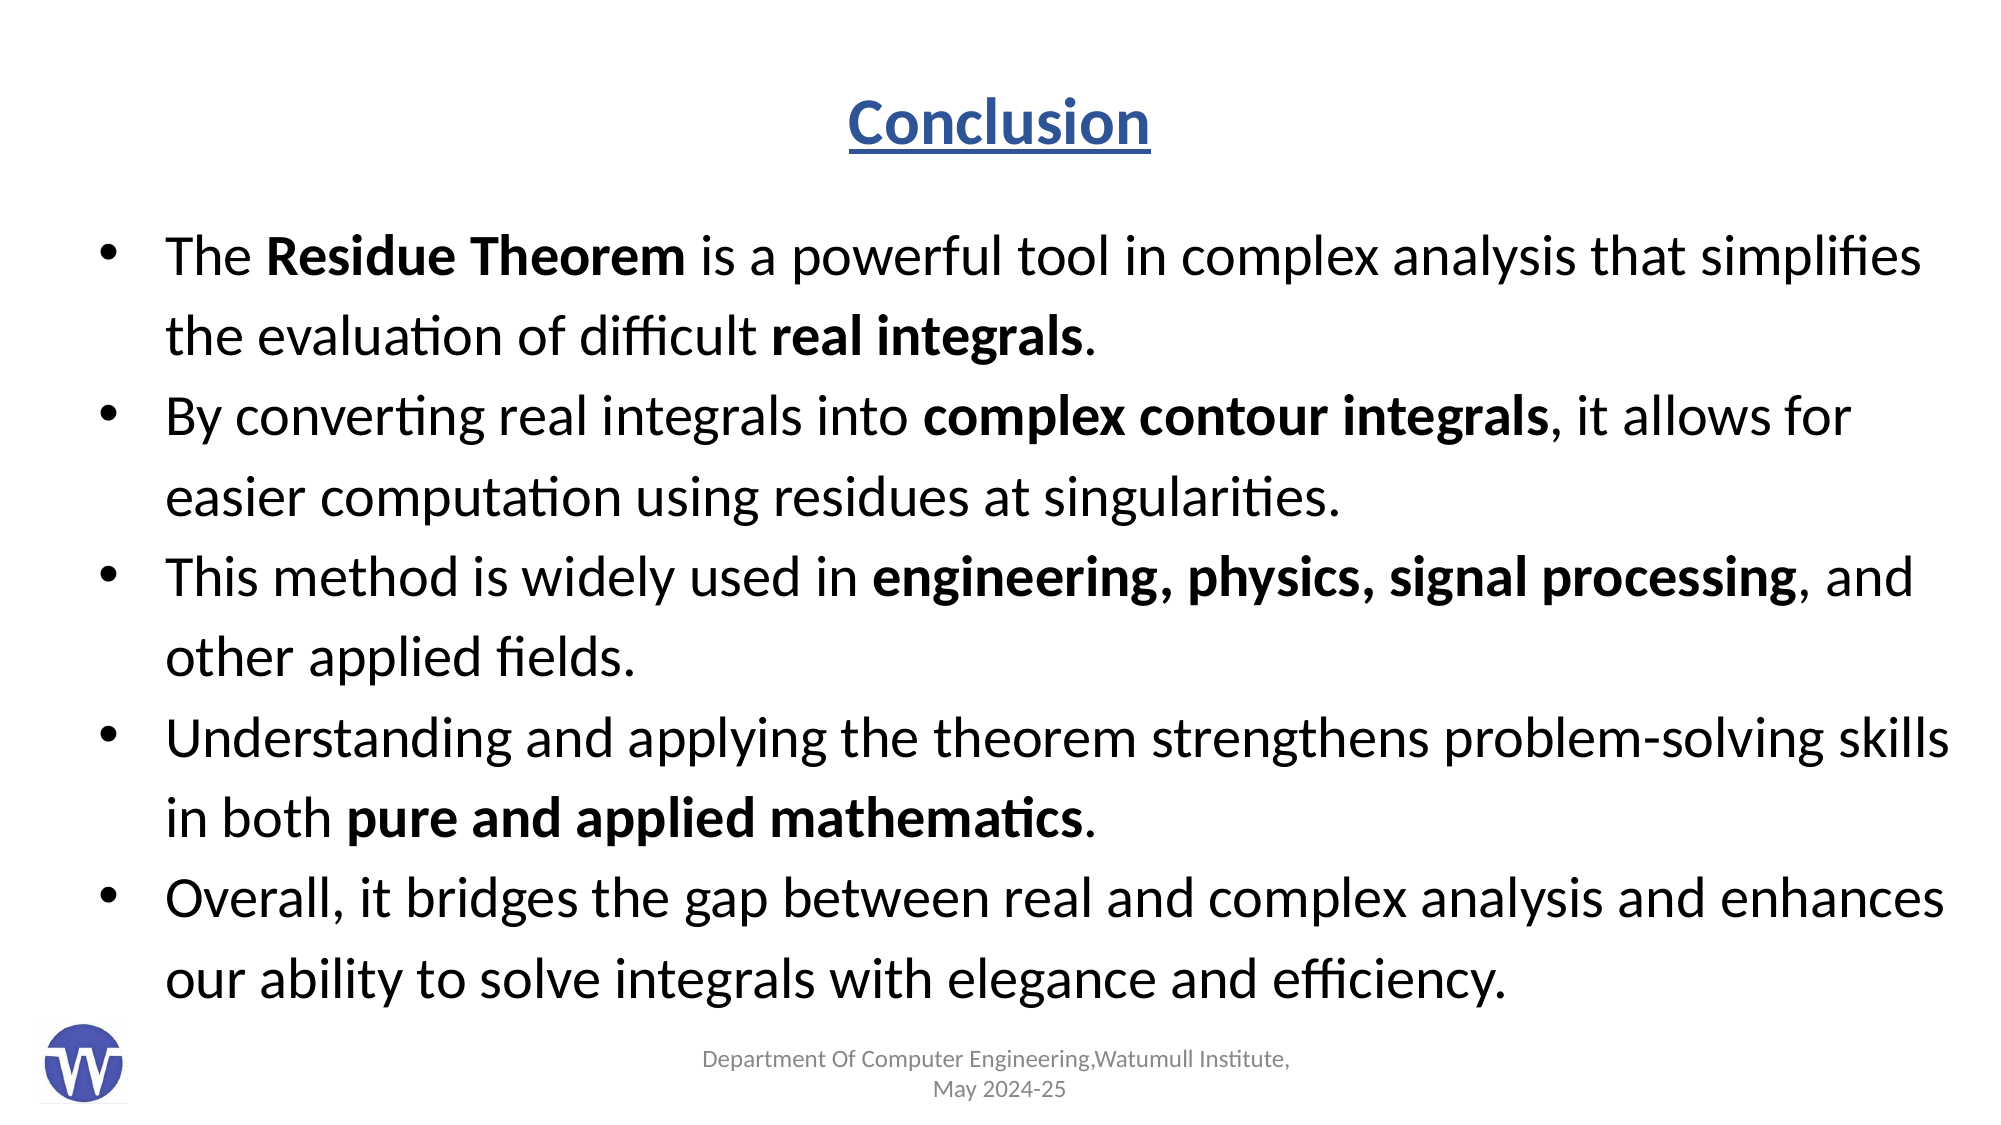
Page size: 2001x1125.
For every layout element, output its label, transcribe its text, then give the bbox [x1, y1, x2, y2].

list Conclusion The Residue Theorem is a powerful tool in complex analysis that simplifies the evaluation of difficult real integrals. By converting real integrals into complex contour integrals, it allows for easier computation using residues at singularities. This method is widely used in engineering, physics, signal processing, and other applied fields. Understanding and applying the theorem strengthens problem-solving skills in both pure and applied mathematics. Overall, it bridges the gap between real and complex analysis and enhances our ability to solve integrals with elegance and efficiency. [0, 0, 2000, 1125]
picture [38, 1023, 129, 1104]
footer Department Of Computer Engineering,Watumull Institute, May 2024-25 [662, 1042, 1338, 1103]
